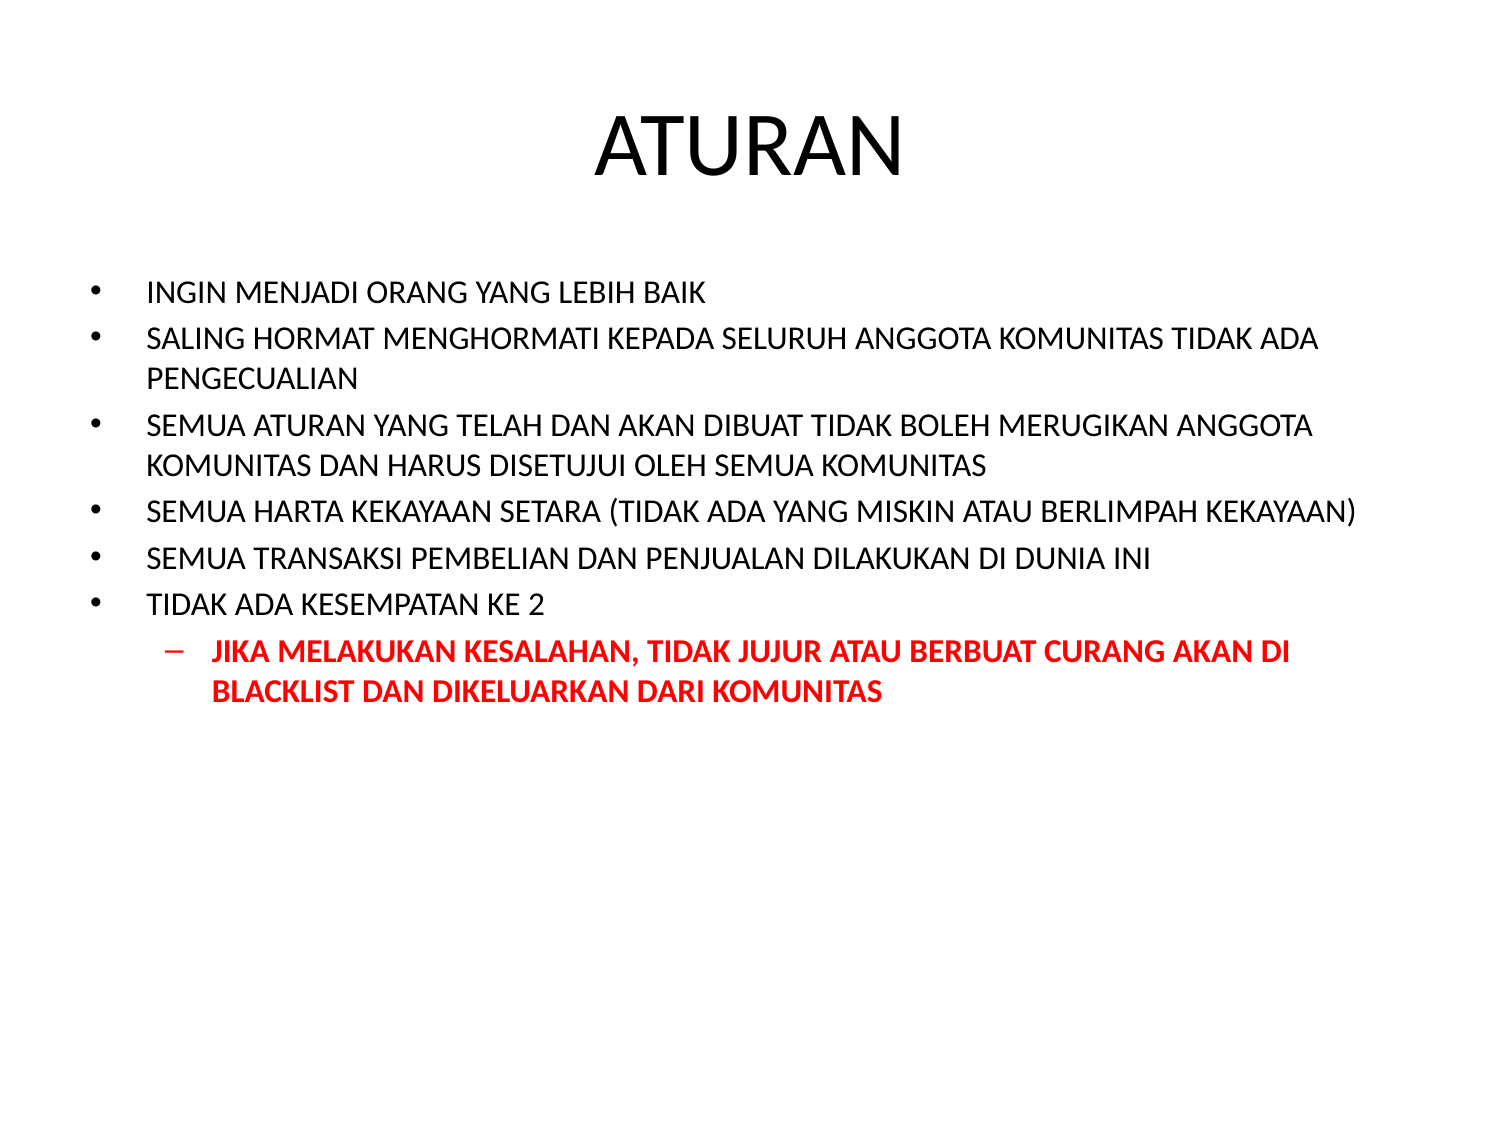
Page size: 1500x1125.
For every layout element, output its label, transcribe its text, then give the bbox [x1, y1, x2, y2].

list INGIN MENJADI ORANG YANG LEBIH BAIK SALING HORMAT MENGHORMATI KEPADA SELURUH ANGGOTA KOMUNITAS TIDAK ADA PENGECUALIAN SEMUA ATURAN YANG TELAH DAN AKAN DIBUAT TIDAK BOLEH MERUGIKAN ANGGOTA KOMUNITAS DAN HARUS DISETUJUI OLEH SEMUA KOMUNITAS SEMUA HARTA KEKAYAAN SETARA (TIDAK ADA YANG MISKIN ATAU BERLIMPAH KEKAYAAN) SEMUA TRANSAKSI PEMBELIAN DAN PENJUALAN DILAKUKAN DI DUNIA INI TIDAK ADA KESEMPATAN KE 2 JIKA MELAKUKAN KESALAHAN, TIDAK JUJUR ATAU BERBUAT CURANG AKAN DI BLACKLIST DAN DIKELUARKAN DARI KOMUNITAS [75, 262, 1425, 1005]
title ATURAN [75, 45, 1425, 233]
